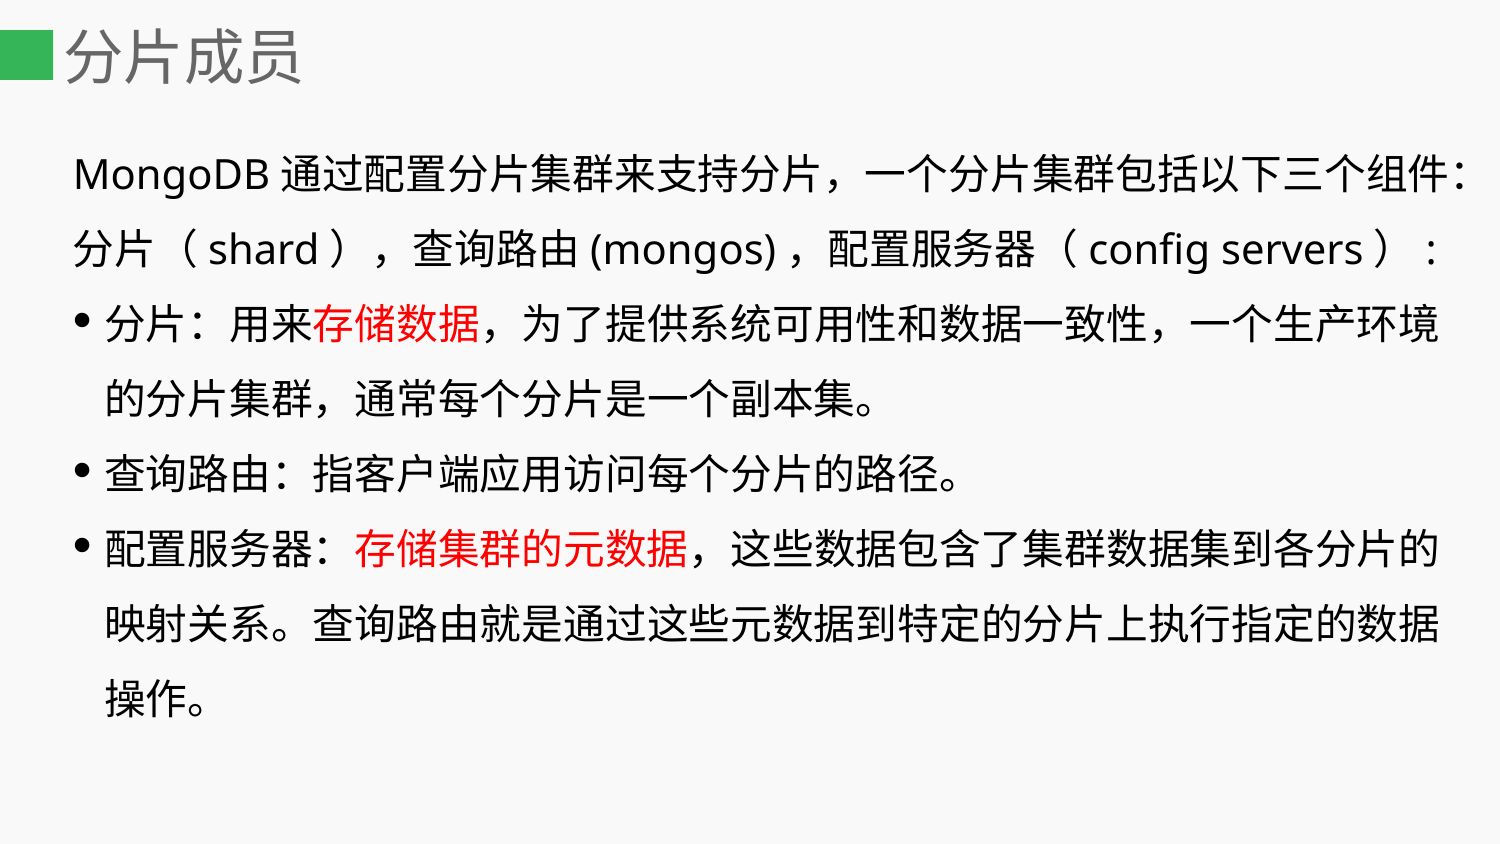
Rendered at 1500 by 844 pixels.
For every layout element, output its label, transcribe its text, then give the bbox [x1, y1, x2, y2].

title 分片成员 [63, 25, 1480, 85]
picture [0, 30, 54, 80]
subtitle MongoDB通过配置分片集群来支持分片，一个分片集群包括以下三个组件：分片（shard），查询路由(mongos)，配置服务器（config servers）: 分片：用来存储数据，为了提供系统可用性和数据一致性，一个生产环境的分片集群，通常每个分片是一个副本集。 查询路由：指客户端应用访问每个分片的路径。 配置服务器：存储集群的元数据，这些数据包含了集群数据集到各分片的映射关系。查询路由就是通过这些元数据到特定的分片上执行指定的数据操作。 [60, 122, 1480, 690]
